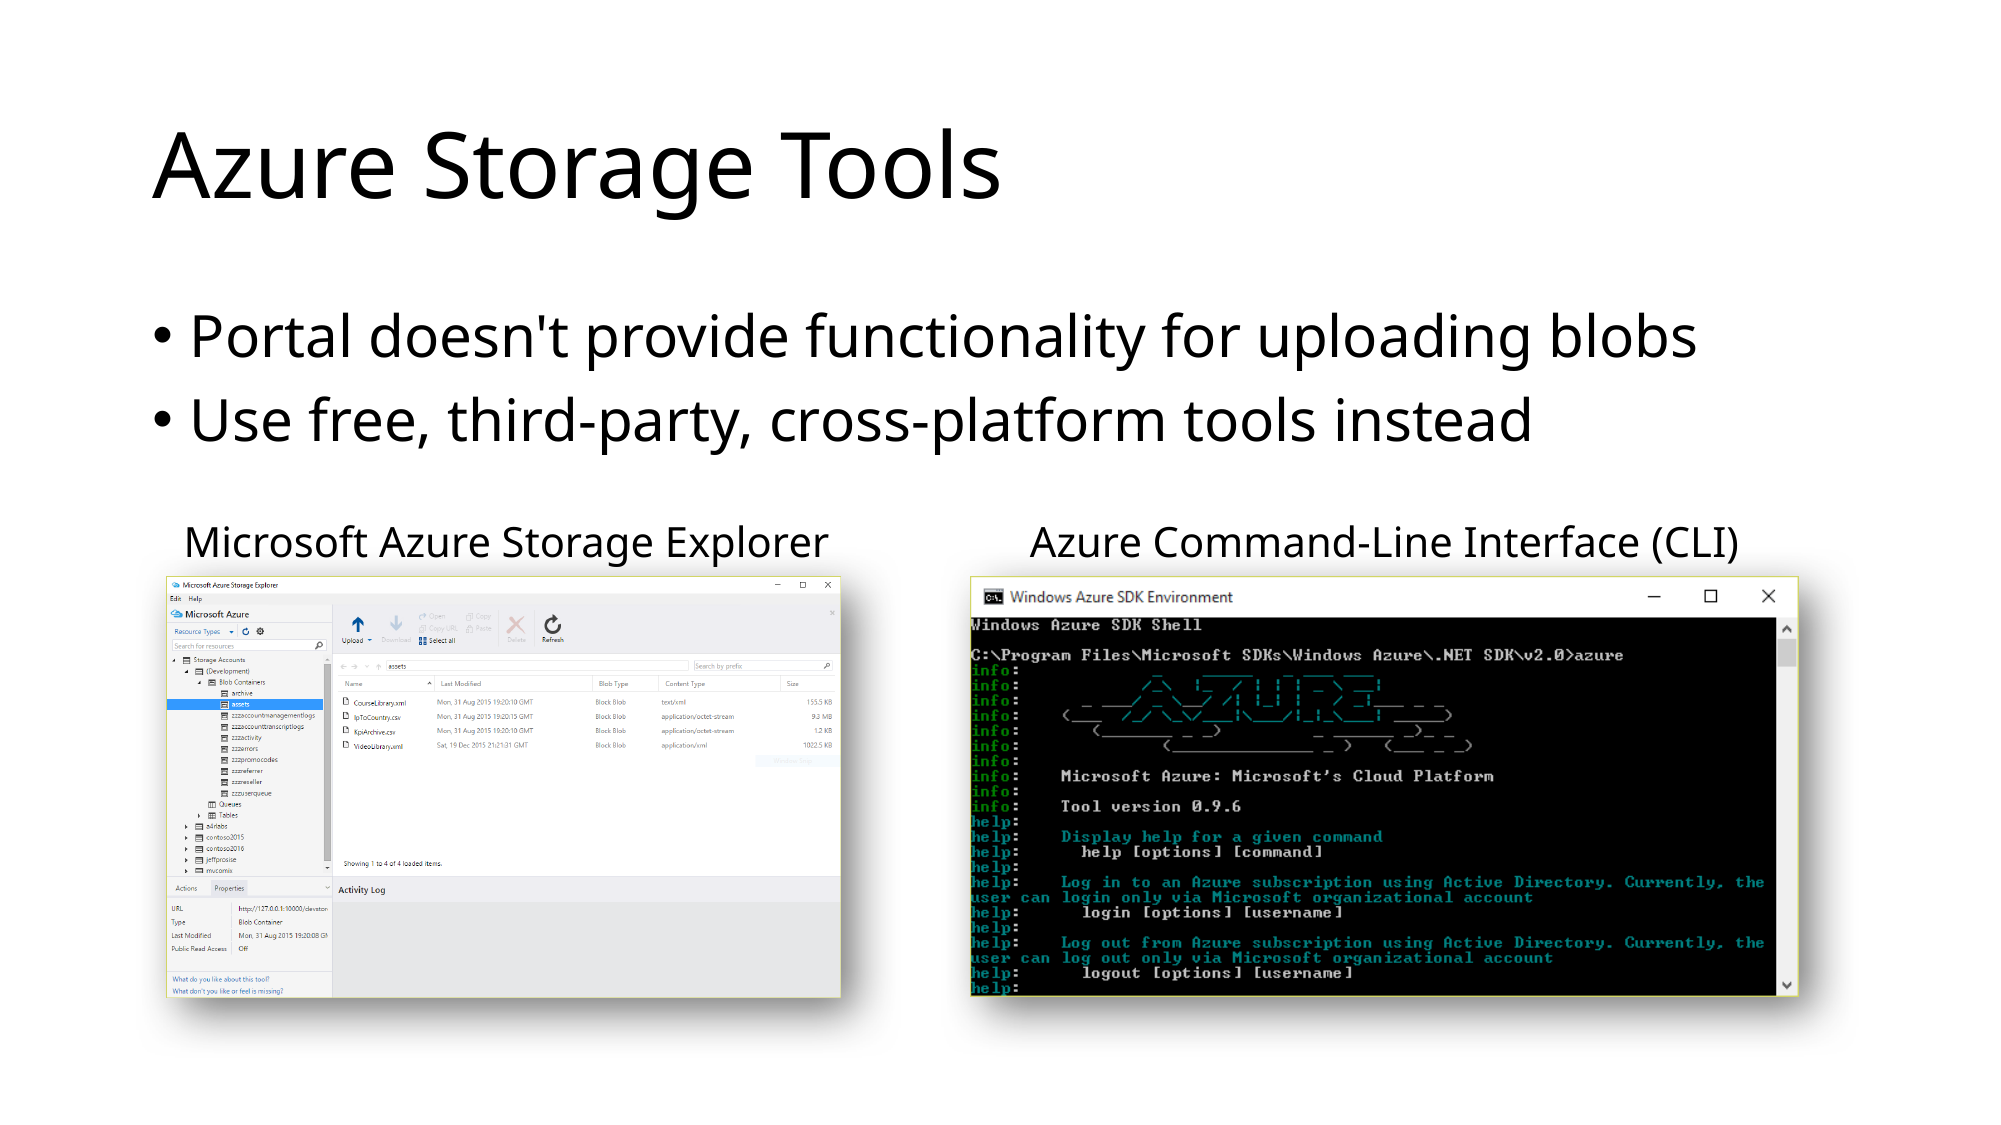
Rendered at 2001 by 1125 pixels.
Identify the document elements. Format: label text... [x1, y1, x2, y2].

picture [970, 576, 1799, 997]
text_box Microsoft Azure Storage Explorer [172, 521, 841, 567]
list Portal doesn't provide functionality for uploading blobs Use free, third-party, cross-platform tools instead [137, 299, 1863, 1014]
text_box Azure Command-Line Interface (CLI) [970, 521, 1799, 567]
picture [166, 576, 841, 998]
title Azure Storage Tools [137, 59, 1863, 278]
